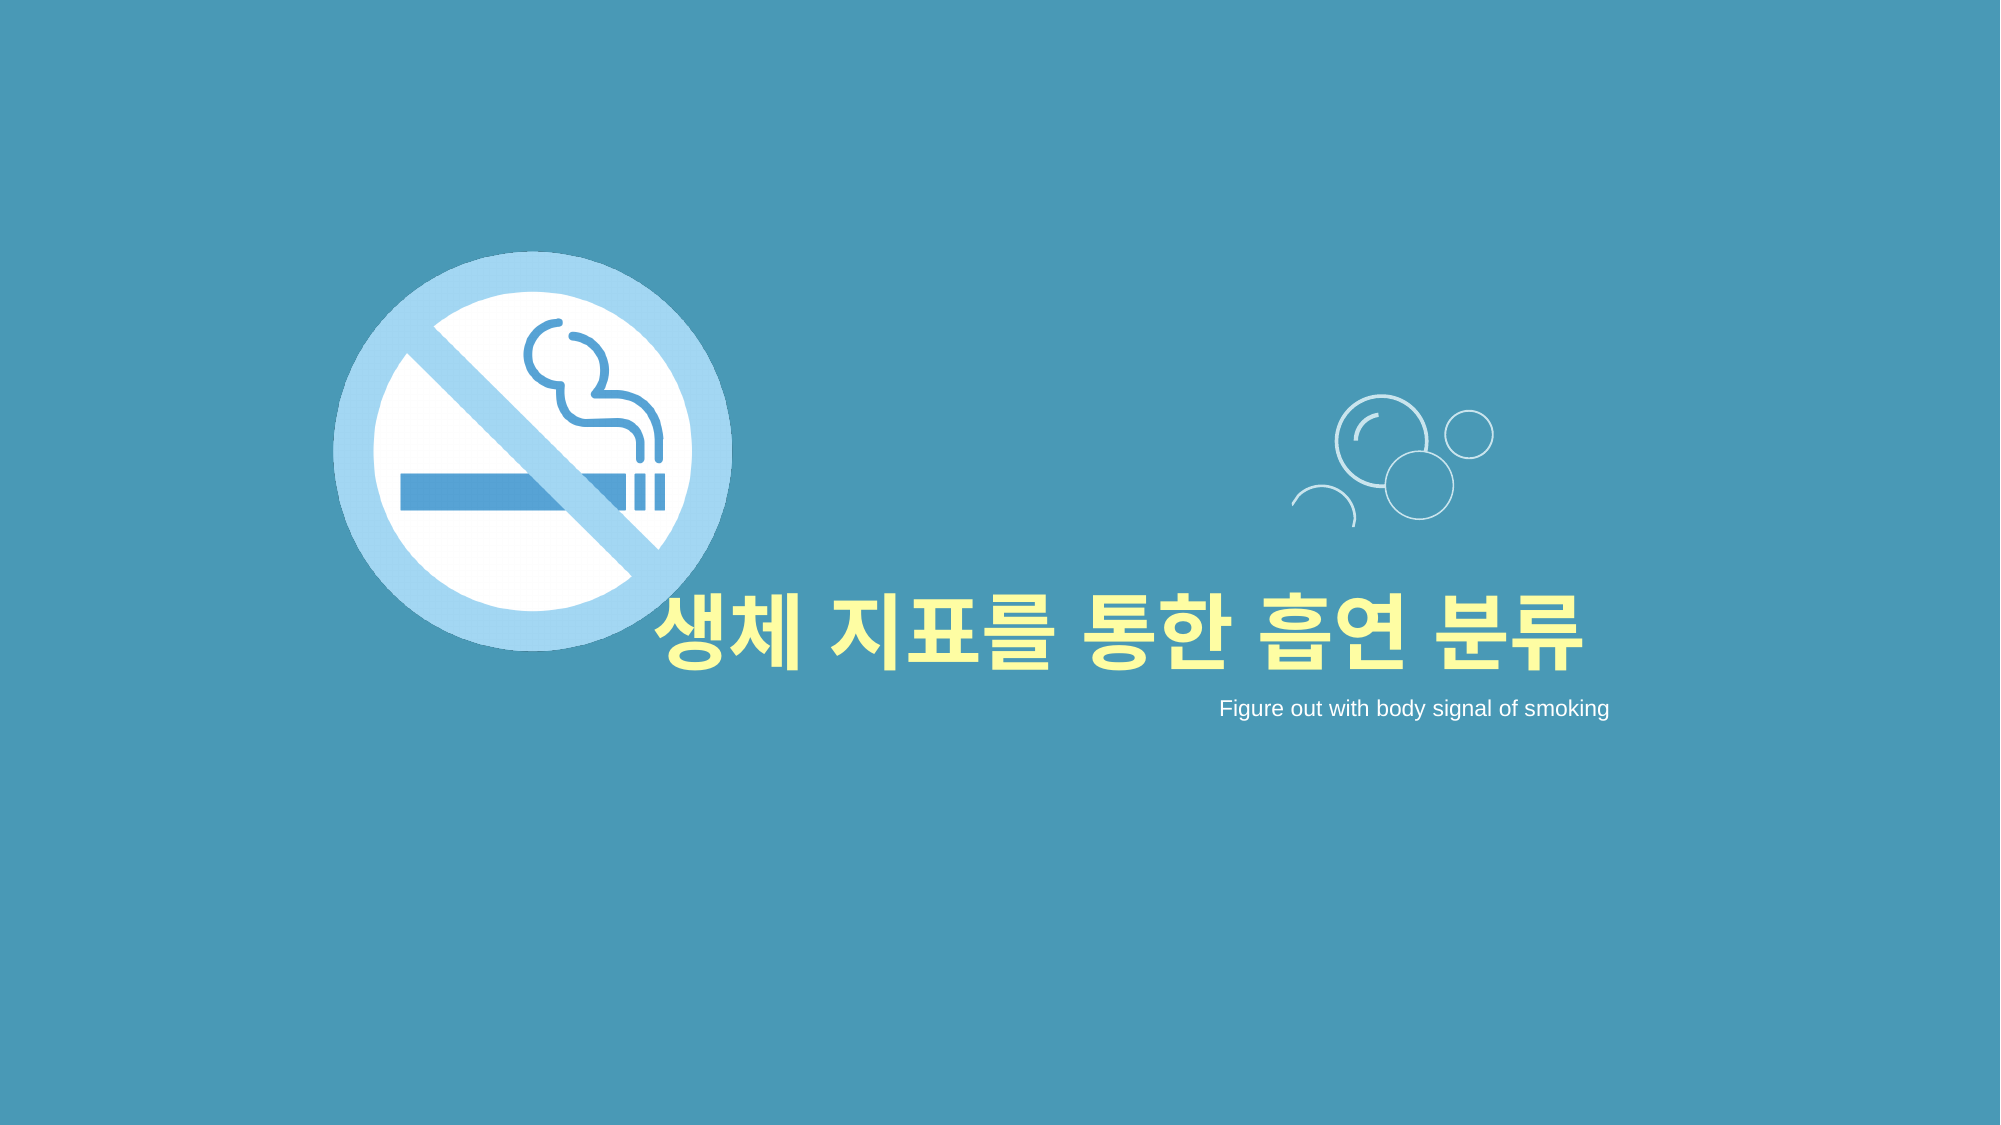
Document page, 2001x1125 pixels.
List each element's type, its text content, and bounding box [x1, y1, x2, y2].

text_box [1291, 393, 1494, 528]
picture [331, 250, 734, 652]
text_box 생체 지표를 통한 흡연 분류 Figure out with body signal of smoking [585, 572, 1626, 729]
